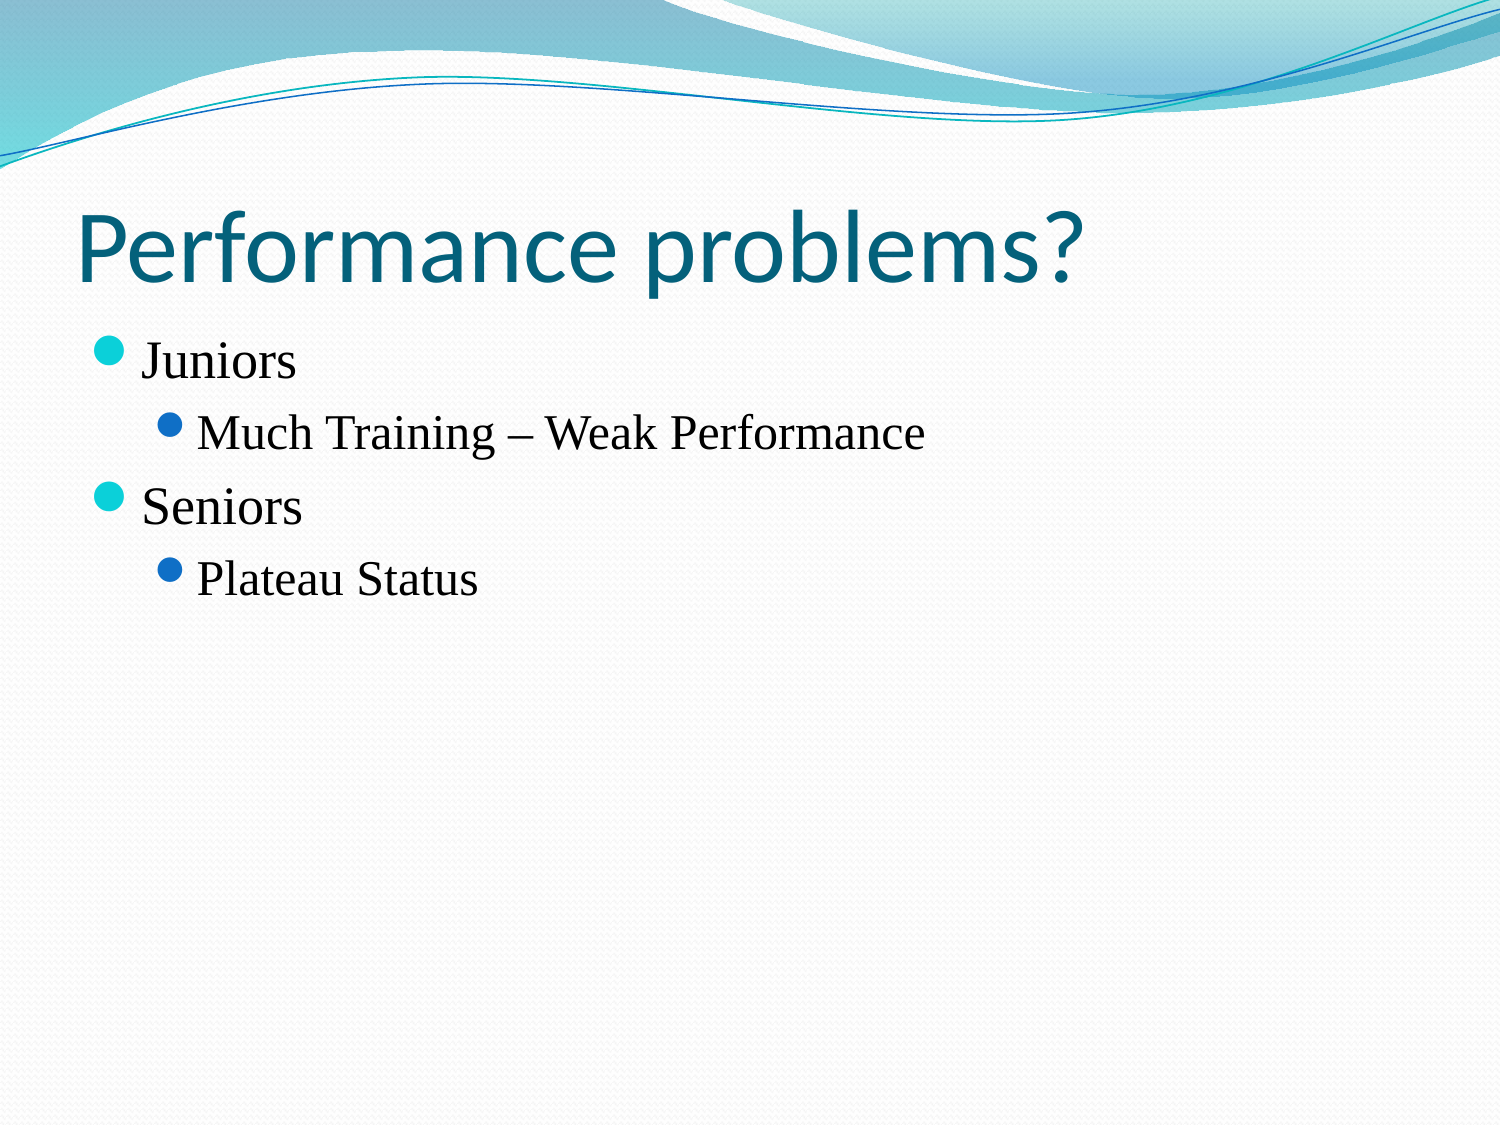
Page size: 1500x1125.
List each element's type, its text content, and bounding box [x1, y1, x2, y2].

title Performance problems? [75, 115, 1425, 303]
list Juniors Much Training – Weak Performance Seniors Plateau Status [75, 317, 1425, 1038]
